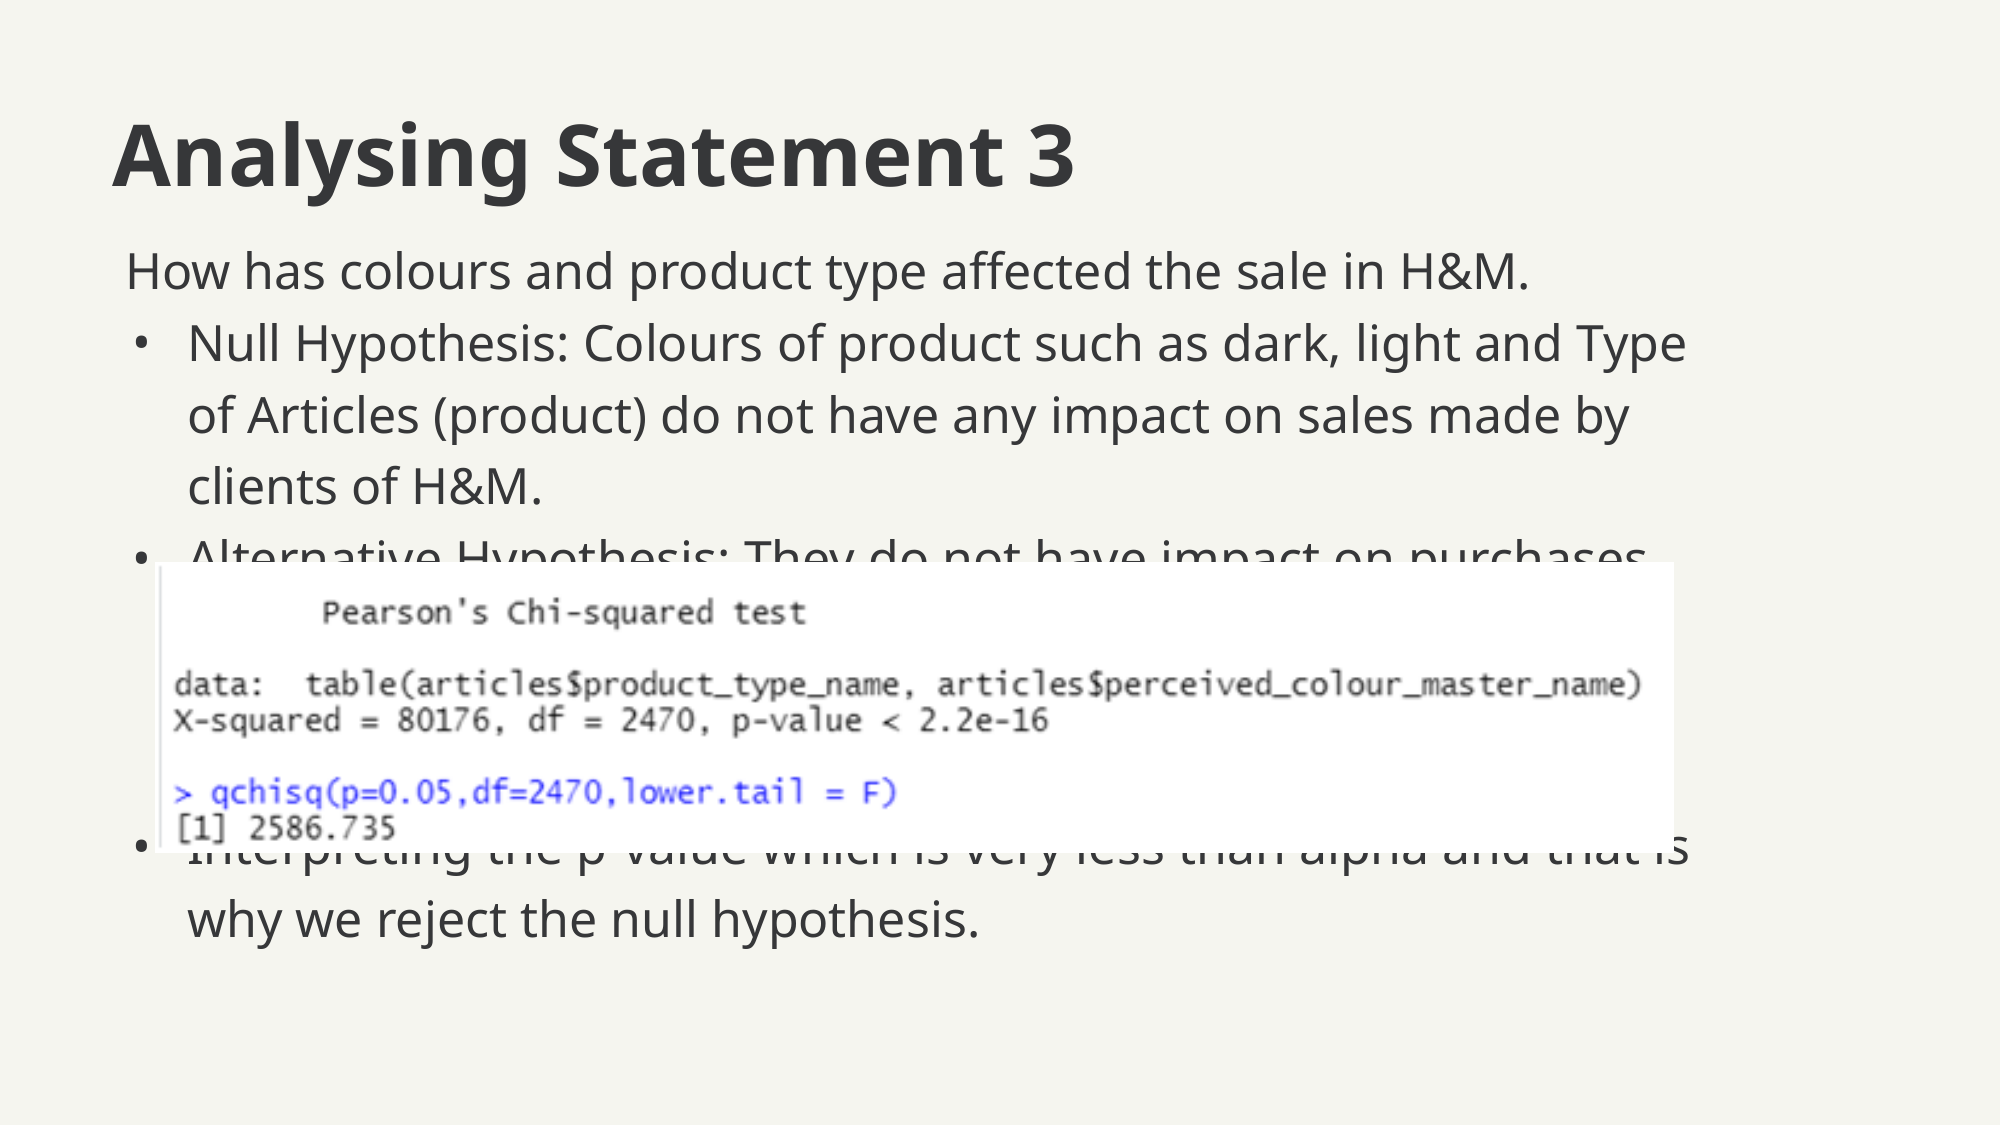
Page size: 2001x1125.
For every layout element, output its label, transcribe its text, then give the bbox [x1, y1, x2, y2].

picture [155, 562, 1674, 853]
list How has colours and product type affected the sale in H&M. Null Hypothesis: Colours of product such as dark, light and Type of Articles (product) do not have any impact on sales made by clients of H&M. Alternative Hypothesis: They do not have impact on purchases. Interpreting the p-value which is very less than alpha and that is why we reject the null hypothesis. [112, 227, 1734, 1004]
title Analysing Statement 3 [112, 112, 1531, 227]
